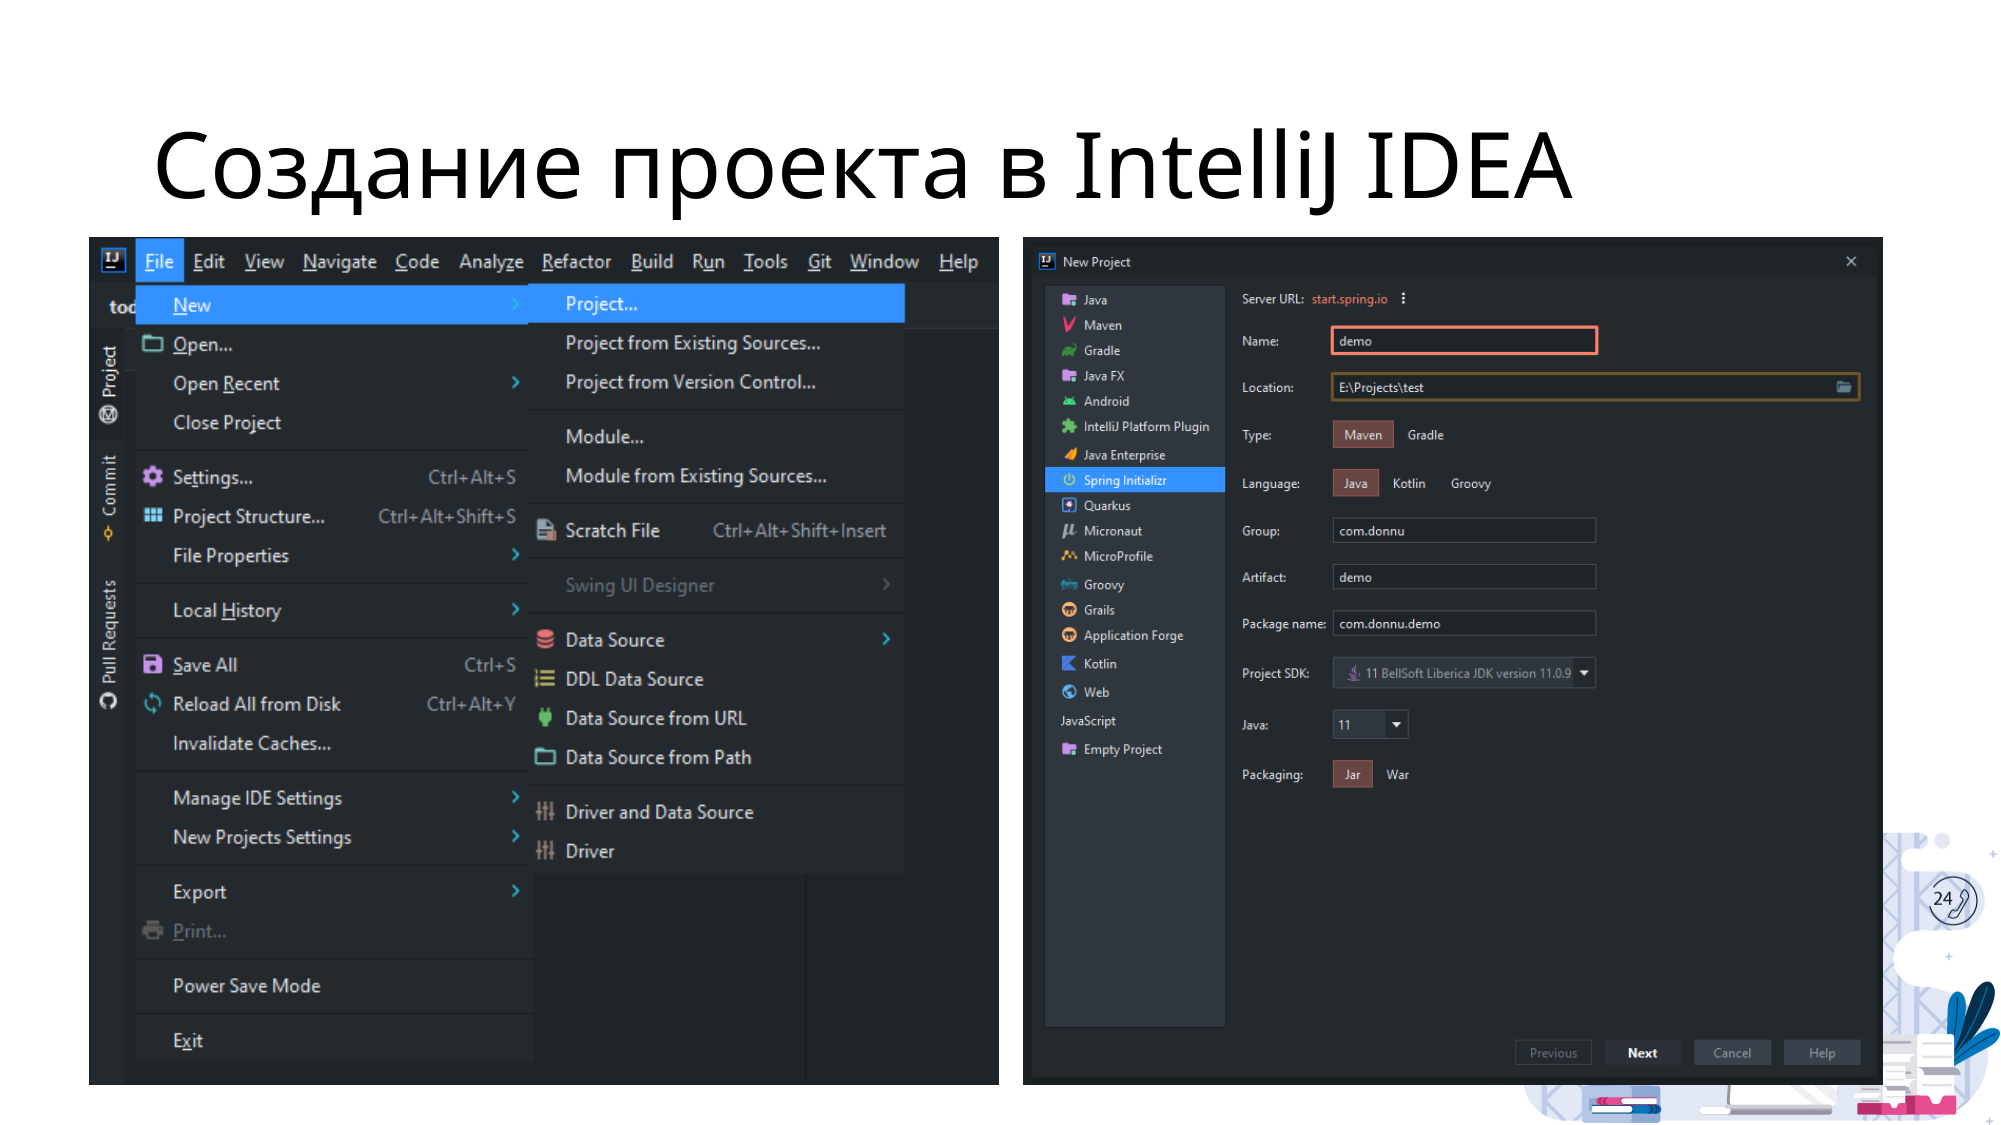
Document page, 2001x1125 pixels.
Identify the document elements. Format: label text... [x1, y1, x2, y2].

title Создание проекта в IntelliJ IDEA [137, 59, 1863, 278]
picture [0, 0, 2000, 1125]
